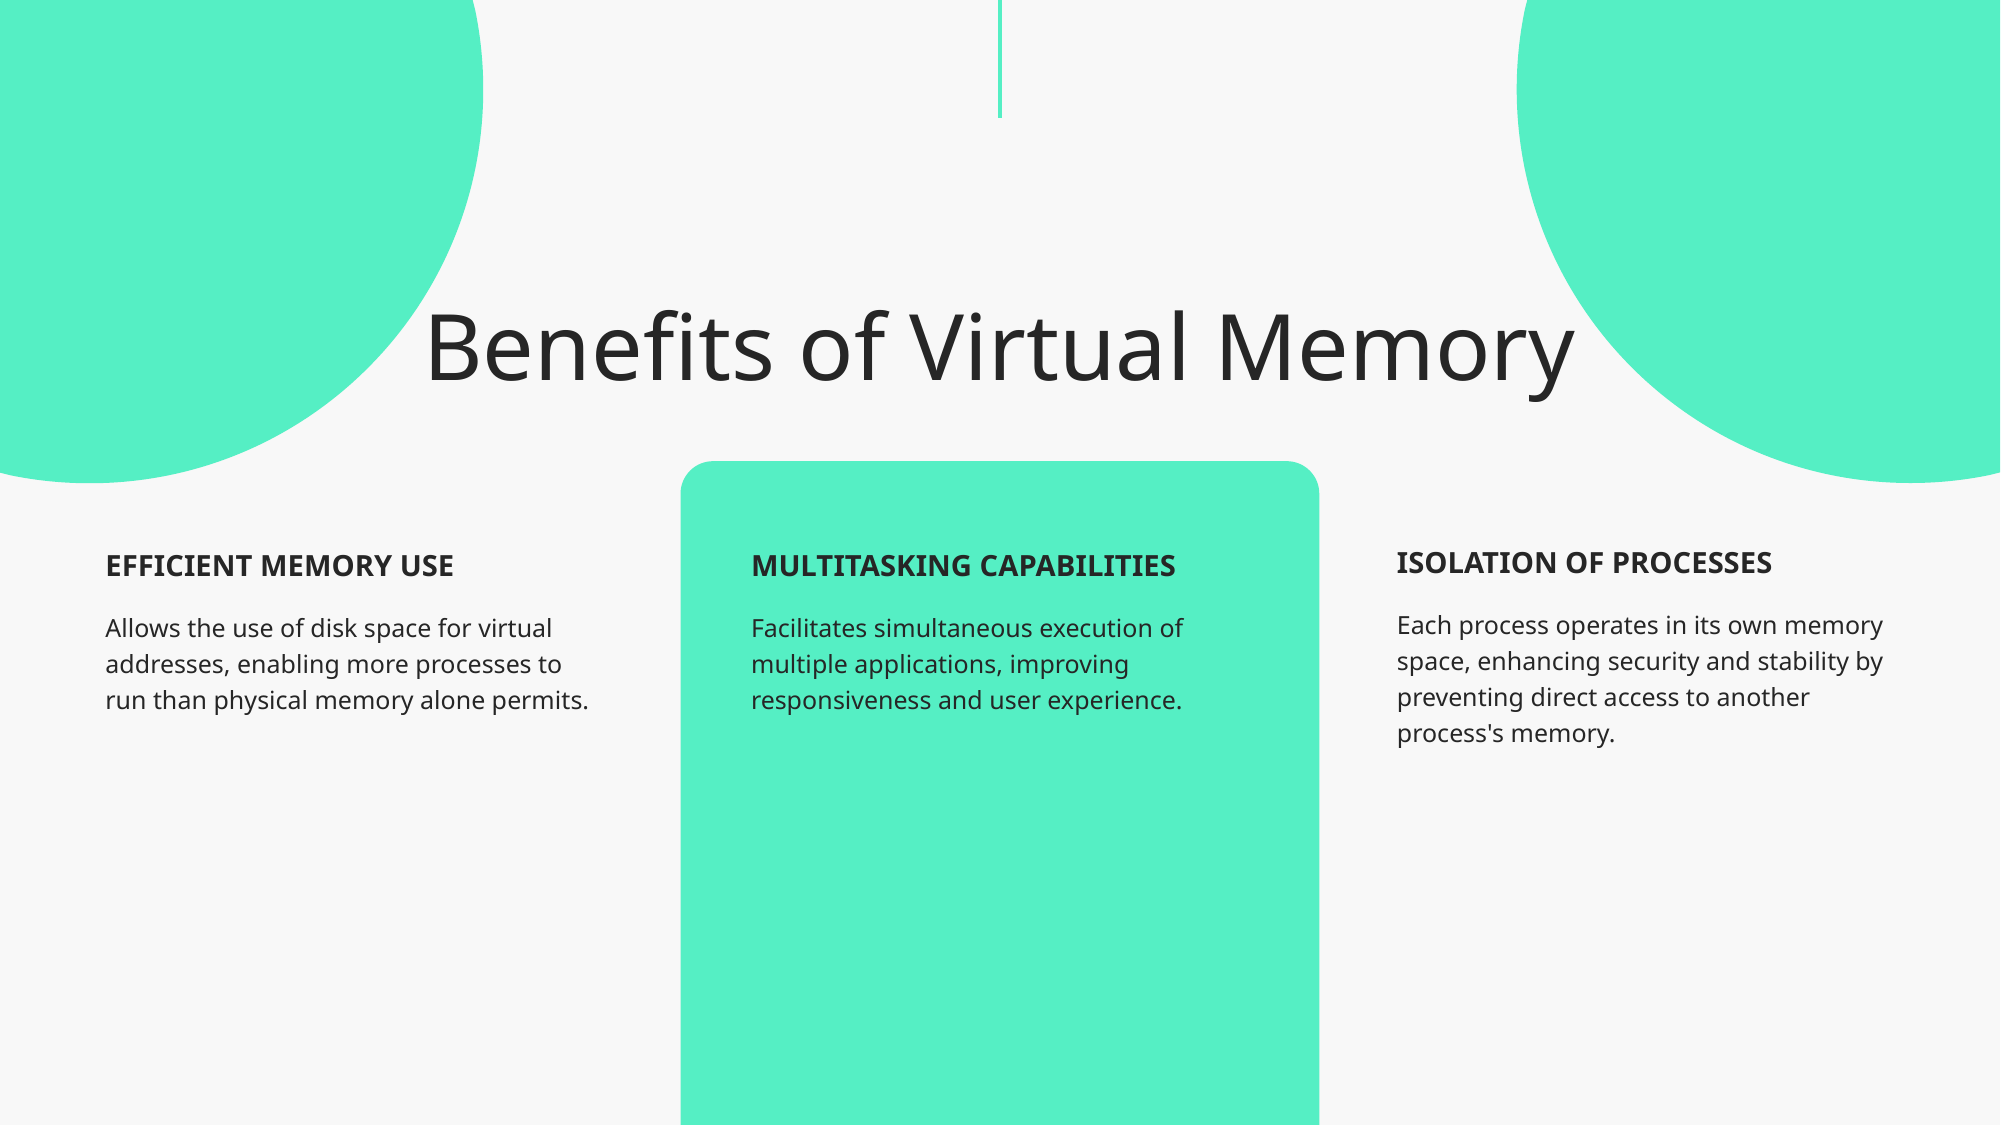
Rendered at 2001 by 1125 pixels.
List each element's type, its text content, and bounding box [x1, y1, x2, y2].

list Facilitates simultaneous execution of multiple applications, improving responsiveness and user experience. [736, 598, 1264, 1010]
list MULTITASKING CAPABILITIES [736, 532, 1264, 592]
title Benefits of Virtual Memory [118, 118, 1882, 408]
list EFFICIENT MEMORY USE [90, 532, 619, 592]
list Each process operates in its own memory space, enhancing security and stability by preventing direct access to another process's memory. [1381, 596, 1910, 1007]
list ISOLATION OF PROCESSES [1381, 530, 1910, 590]
list Allows the use of disk space for virtual addresses, enabling more processes to run than physical memory alone permits. [90, 598, 619, 1010]
